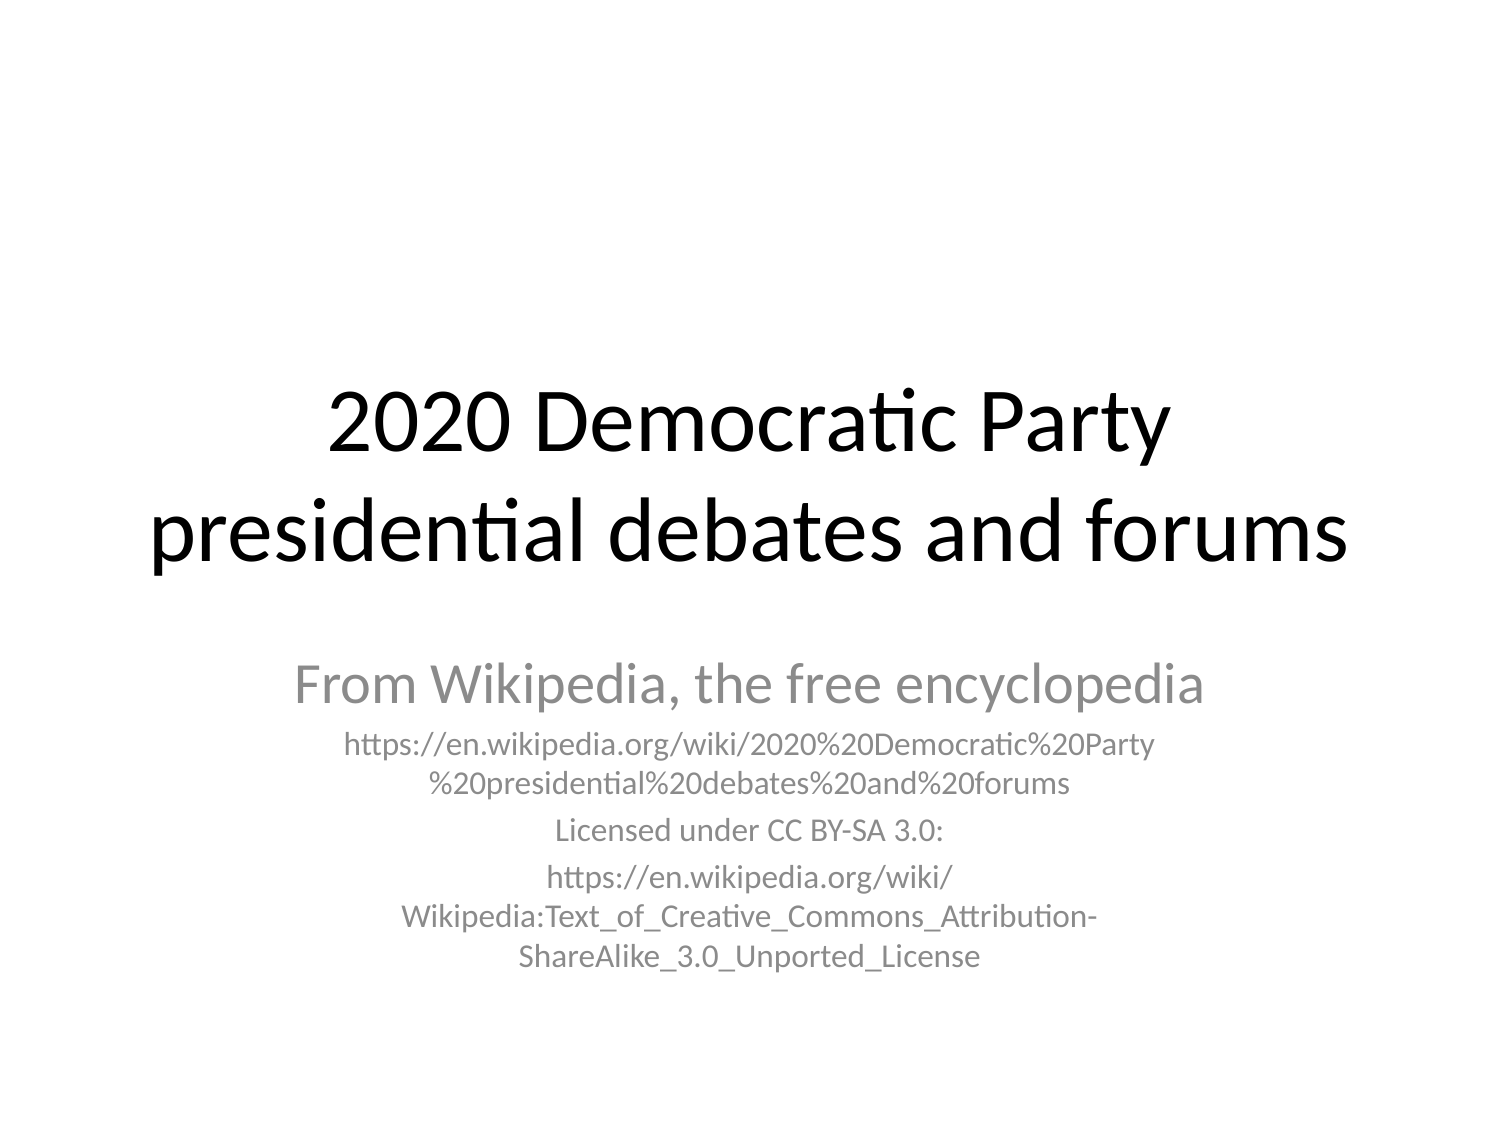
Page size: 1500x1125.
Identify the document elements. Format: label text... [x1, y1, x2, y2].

title 2020 Democratic Party presidential debates and forums [112, 349, 1388, 591]
subtitle From Wikipedia, the free encyclopedia https://en.wikipedia.org/wiki/2020%20Democratic%20Party%20presidential%20debates%20and%20forums Licensed under CC BY-SA 3.0: https://en.wikipedia.org/wiki/Wikipedia:Text_of_Creative_Commons_Attribution-ShareAlike_3.0_Unported_License [225, 637, 1275, 925]
